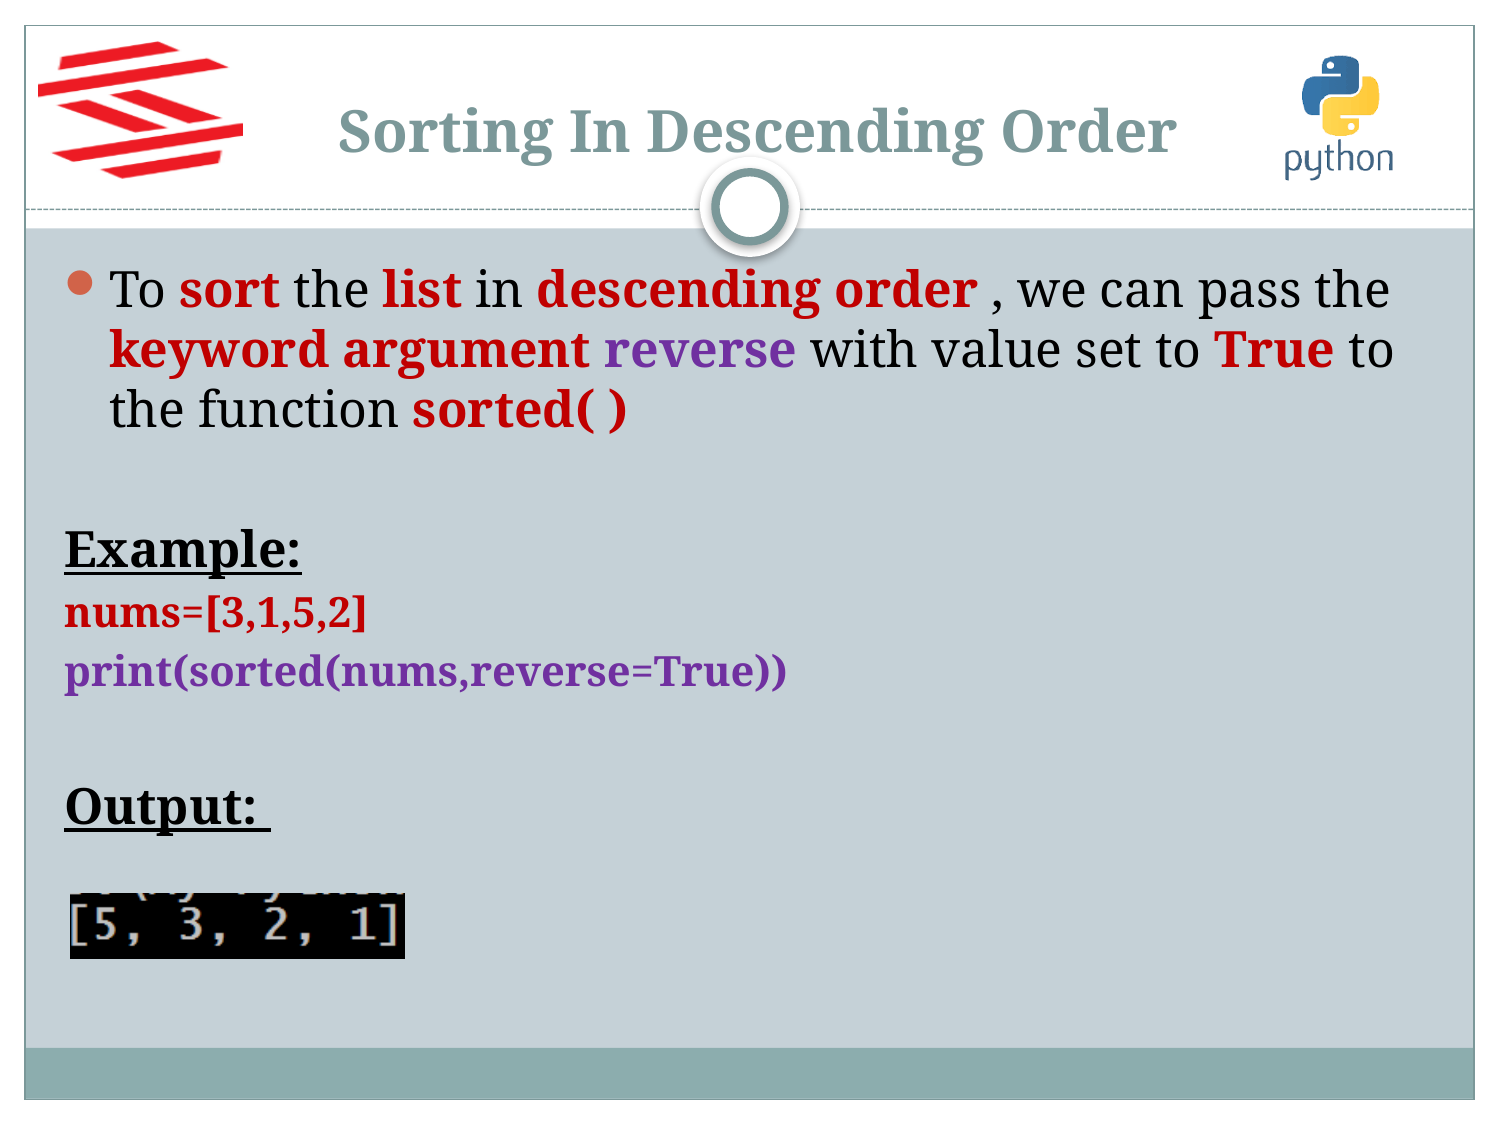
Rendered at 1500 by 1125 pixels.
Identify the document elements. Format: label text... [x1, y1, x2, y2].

picture [1206, 53, 1471, 186]
list To sort the list in descending order , we can pass the keyword argument reverse with value set to True to the function sorted( ) Example: nums=[3,1,5,2] print(sorted(nums,reverse=True)) Output: [49, 250, 1445, 1047]
picture [37, 40, 243, 185]
title Sorting In Descending Order [248, 46, 1459, 172]
picture [70, 893, 405, 959]
